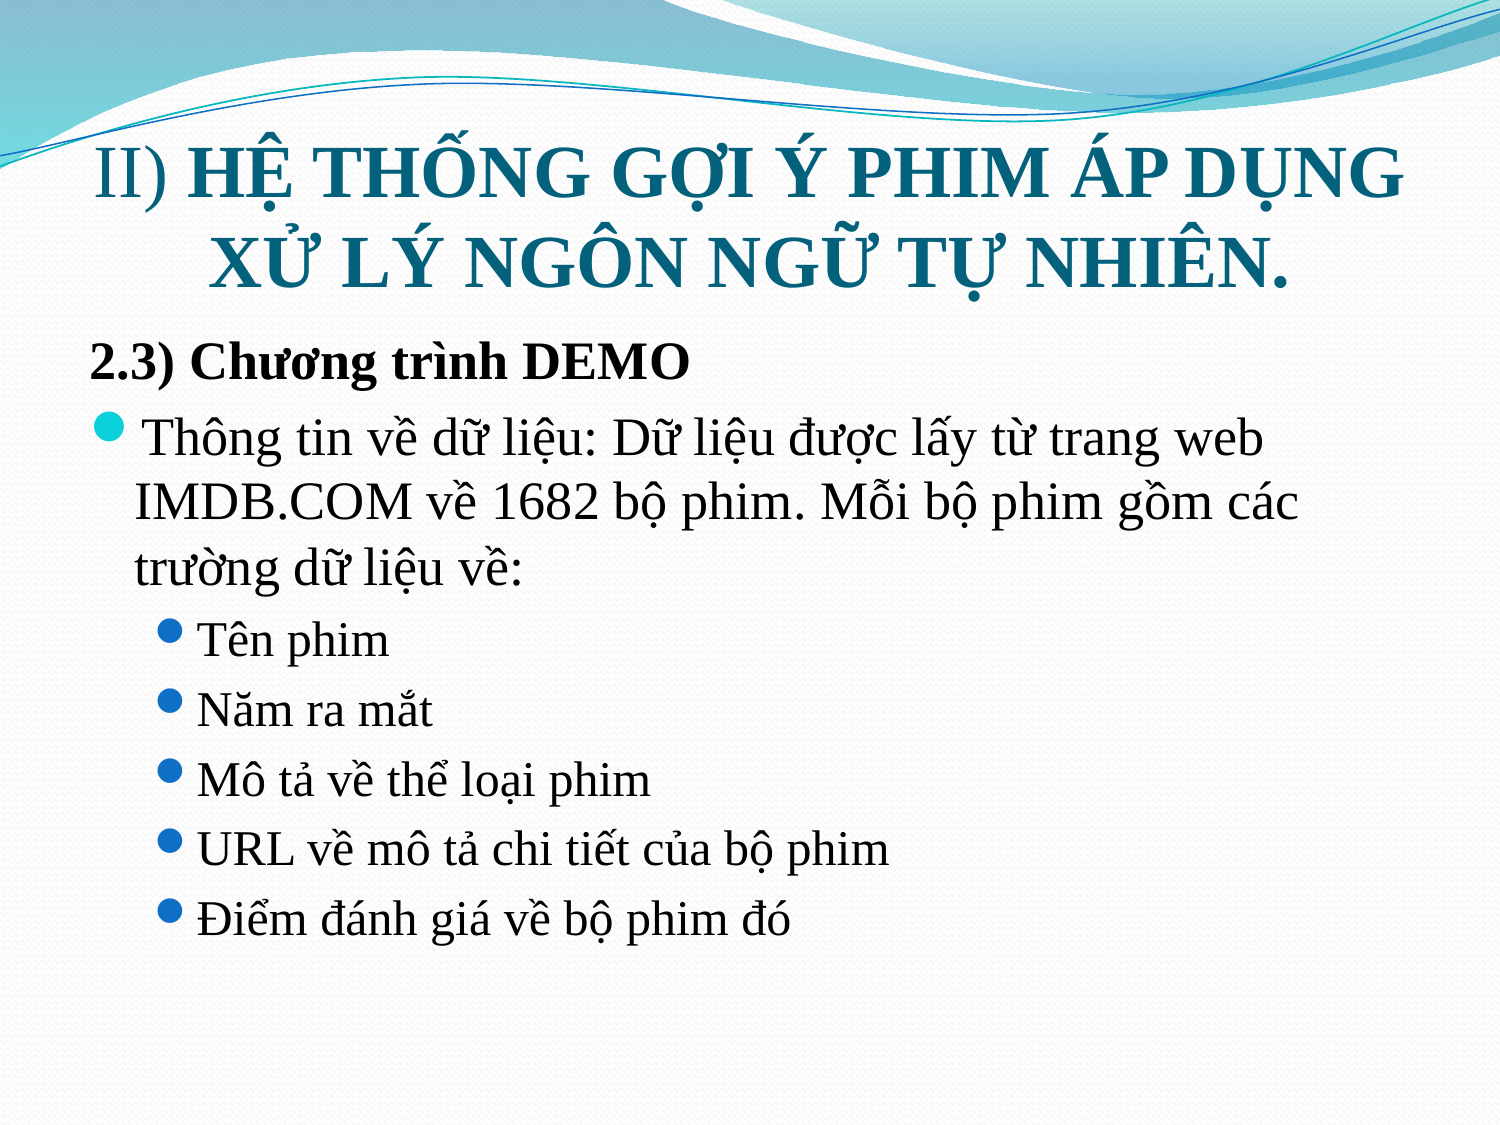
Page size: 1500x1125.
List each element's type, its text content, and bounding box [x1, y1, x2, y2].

title II) HỆ THỐNG GỢI Ý PHIM ÁP DỤNG XỬ LÝ NGÔN NGỮ TỰ NHIÊN. [75, 115, 1425, 303]
list 2.3) Chương trình DEMO Thông tin về dữ liệu: Dữ liệu được lấy từ trang web IMDB.COM về 1682 bộ phim. Mỗi bộ phim gồm các trường dữ liệu về: Tên phim Năm ra mắt Mô tả về thể loại phim URL về mô tả chi tiết của bộ phim Điểm đánh giá về bộ phim đó [75, 317, 1425, 1100]
